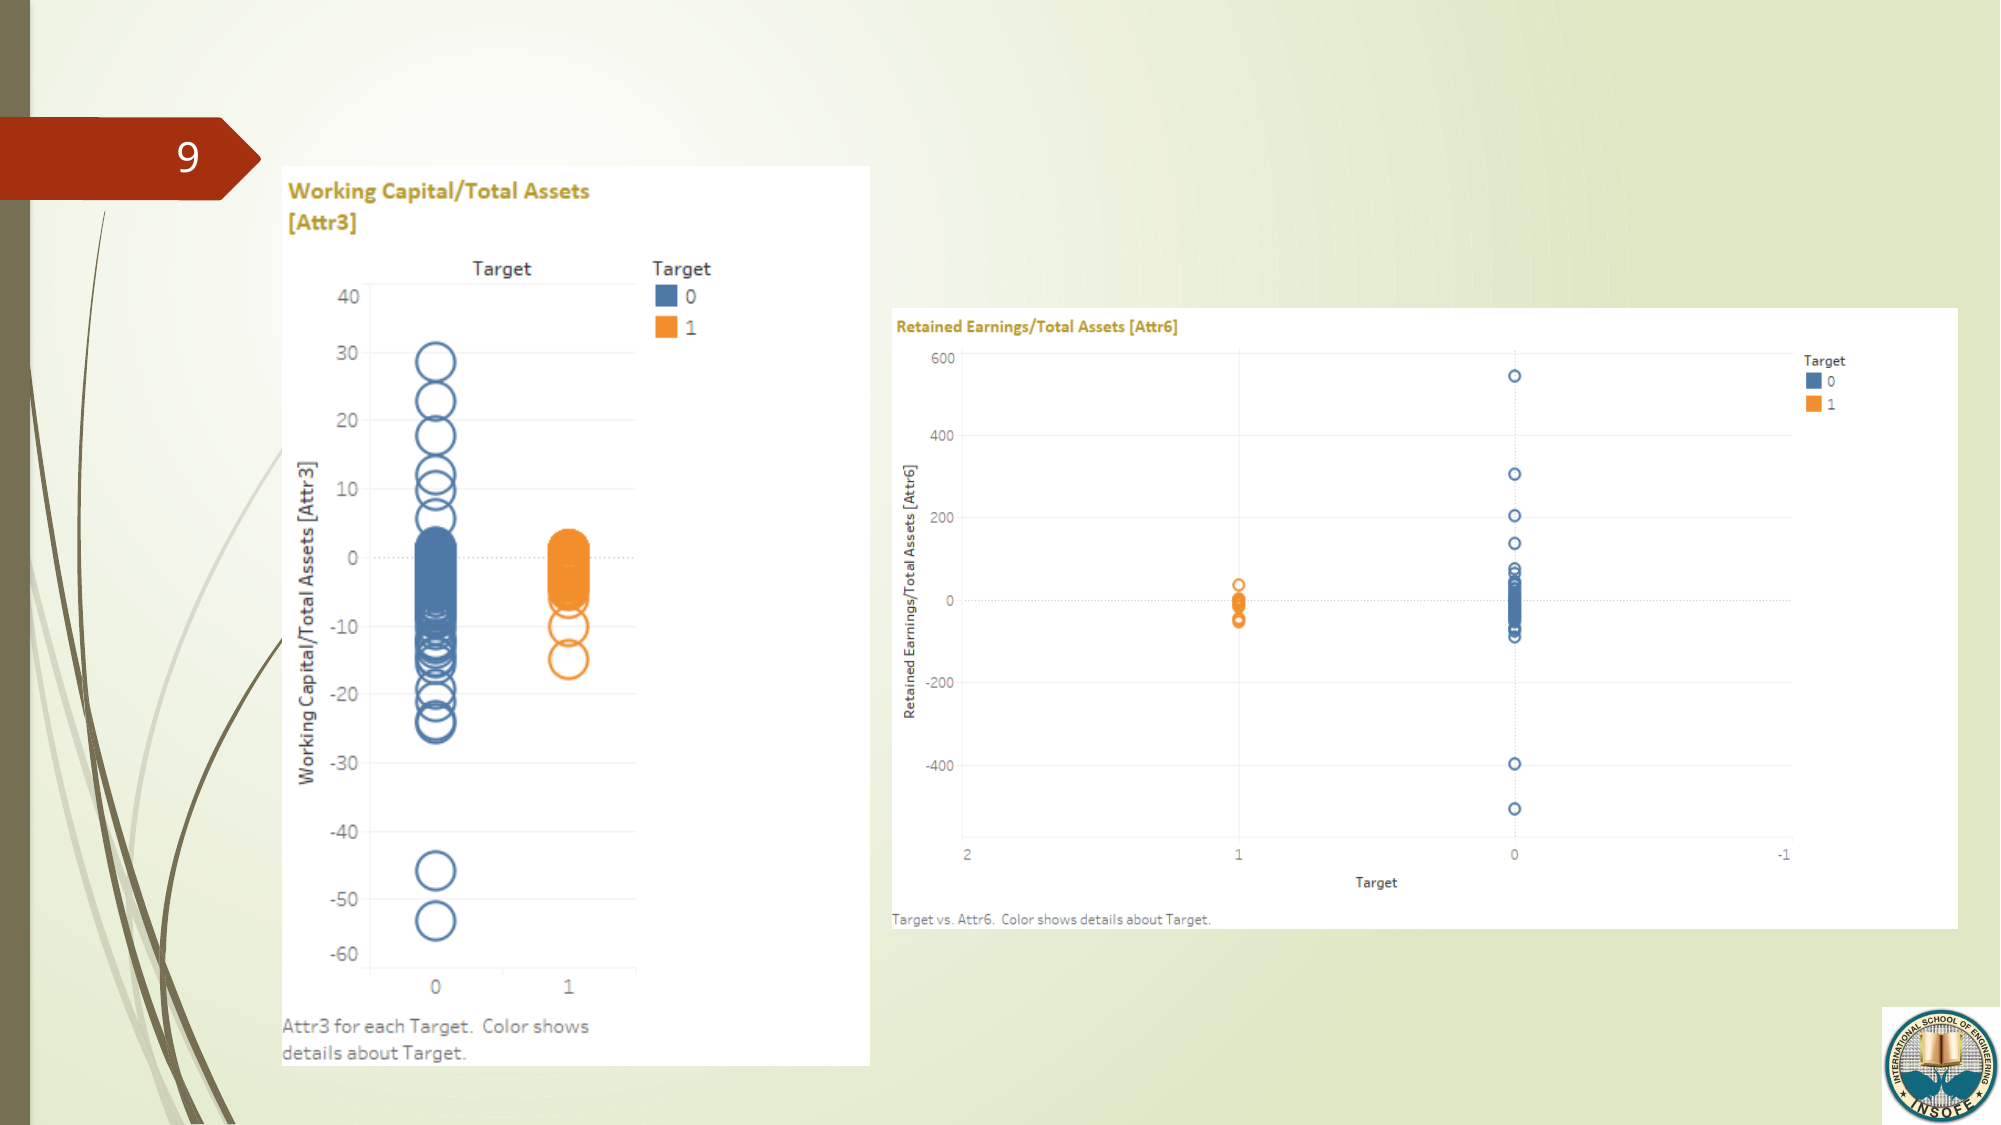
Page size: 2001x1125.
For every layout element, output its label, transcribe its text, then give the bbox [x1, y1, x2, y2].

slide_number 9 [87, 129, 216, 190]
picture [891, 308, 1959, 930]
picture [281, 166, 870, 1066]
picture [1881, 1006, 2000, 1125]
